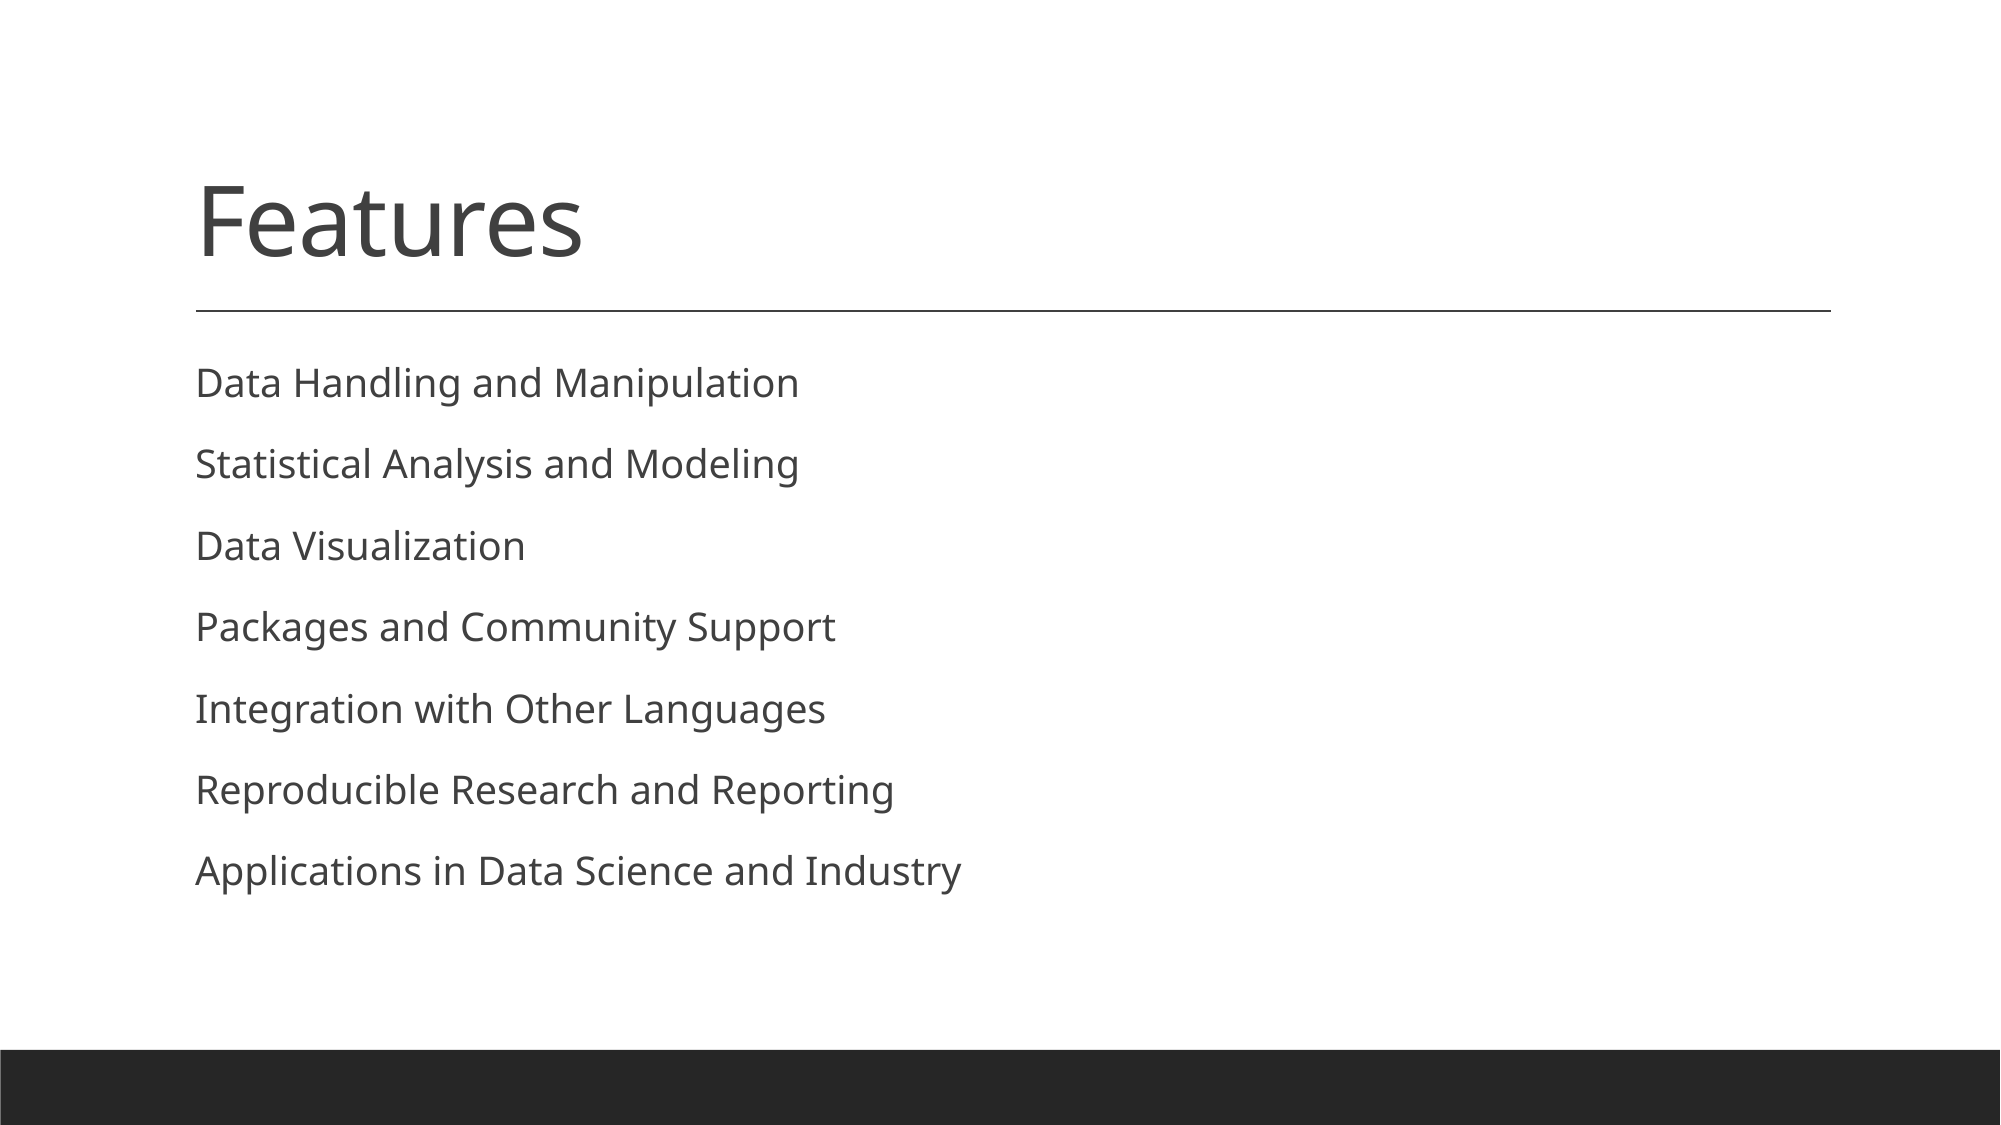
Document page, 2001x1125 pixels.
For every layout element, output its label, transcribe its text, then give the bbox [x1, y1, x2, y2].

title Features [180, 47, 1830, 285]
list Data Handling and Manipulation Statistical Analysis and Modeling Data Visualization Packages and Community Support Integration with Other Languages Reproducible Research and Reporting Applications in Data Science and Industry [180, 345, 1830, 963]
